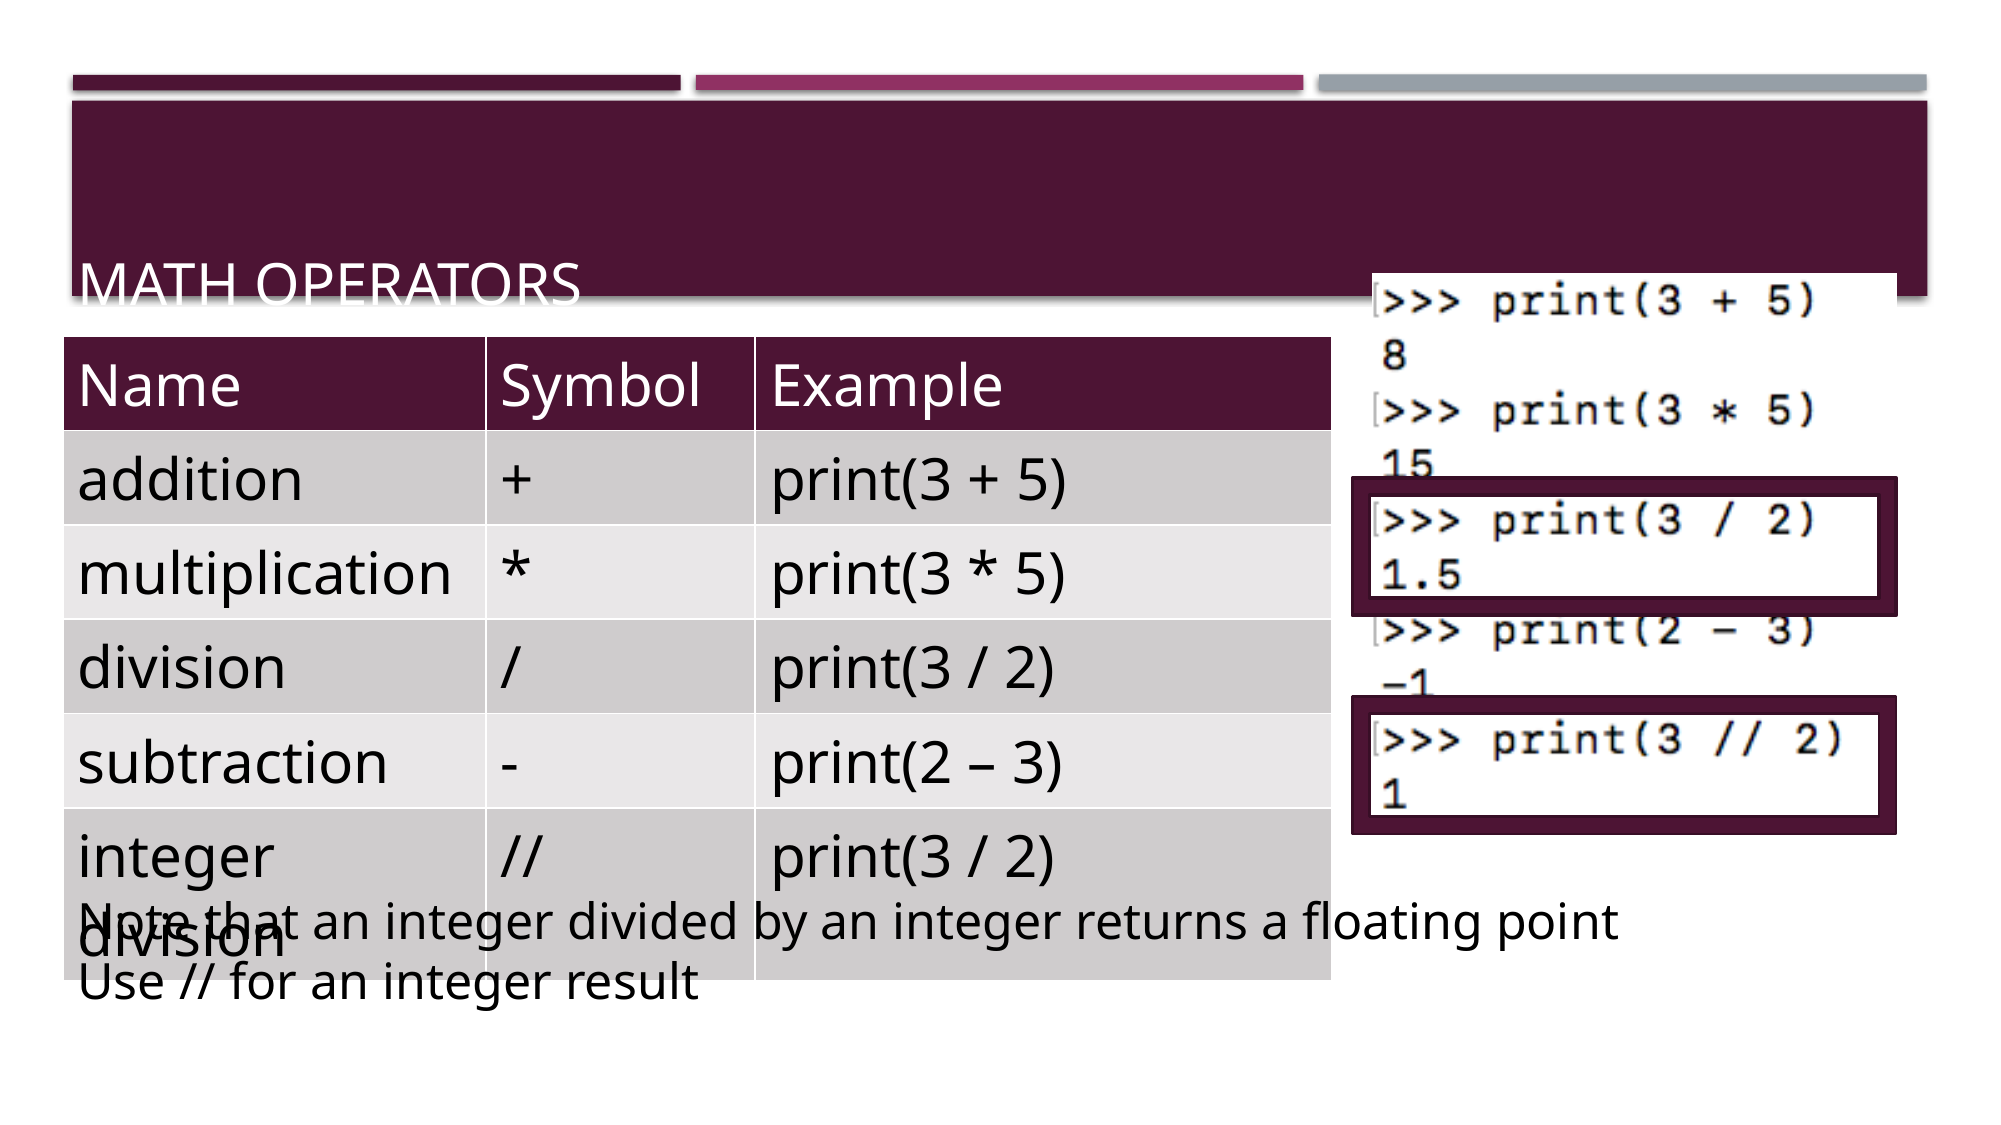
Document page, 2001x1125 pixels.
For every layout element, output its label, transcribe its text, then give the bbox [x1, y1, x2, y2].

title Math Operators [62, 107, 1474, 325]
table_cell / [487, 620, 754, 713]
table_cell division [64, 620, 485, 713]
table_cell subtraction [64, 714, 485, 807]
table_cell print(3 / 2) [756, 809, 1331, 882]
picture [1372, 272, 1897, 835]
table_header Symbol [487, 337, 754, 430]
table_cell addition [64, 431, 485, 524]
text_box [1351, 695, 1366, 836]
table_cell // [487, 809, 754, 882]
table_header Example [756, 337, 1331, 430]
table_cell - [487, 714, 754, 807]
table_cell multiplication [64, 526, 485, 618]
table_cell * [487, 526, 754, 618]
text_box [1351, 476, 1366, 617]
table_header Name [64, 337, 485, 430]
table_cell print(3 + 5) [756, 431, 1331, 524]
table_cell print(3 * 5) [756, 526, 1331, 618]
table_cell print(3 / 2) [756, 620, 1331, 713]
table_cell integer division [64, 809, 485, 882]
text_box Note that an integer divided by an integer returns a floating point Use // for an integer result [62, 882, 1795, 1017]
table_cell + [487, 431, 754, 524]
table_cell print(2 – 3) [756, 714, 1331, 807]
